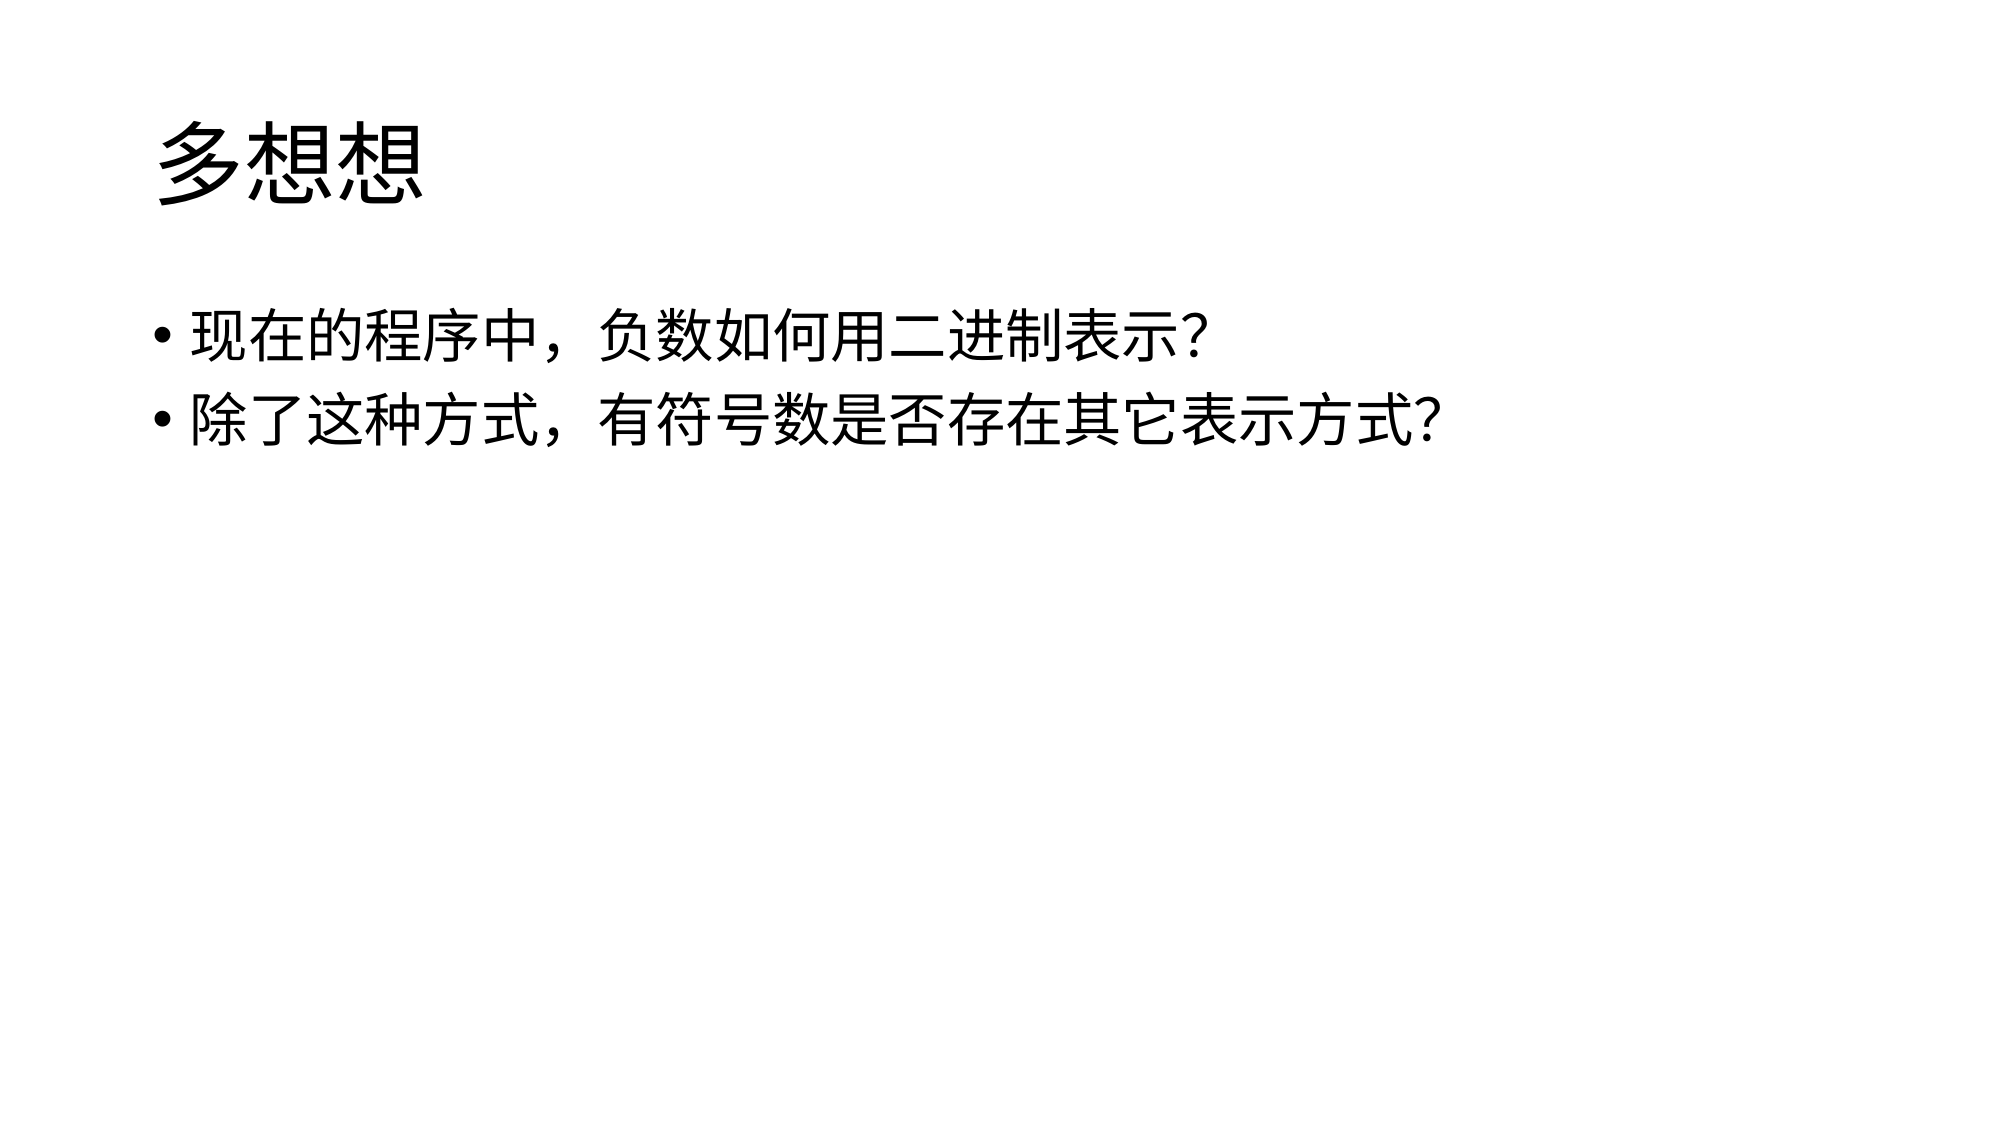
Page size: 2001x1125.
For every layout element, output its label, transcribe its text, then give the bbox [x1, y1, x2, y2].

title 多想想 [137, 59, 1863, 278]
list 现在的程序中，负数如何用二进制表示？ 除了这种方式，有符号数是否存在其它表示方式？ [137, 299, 1863, 1014]
